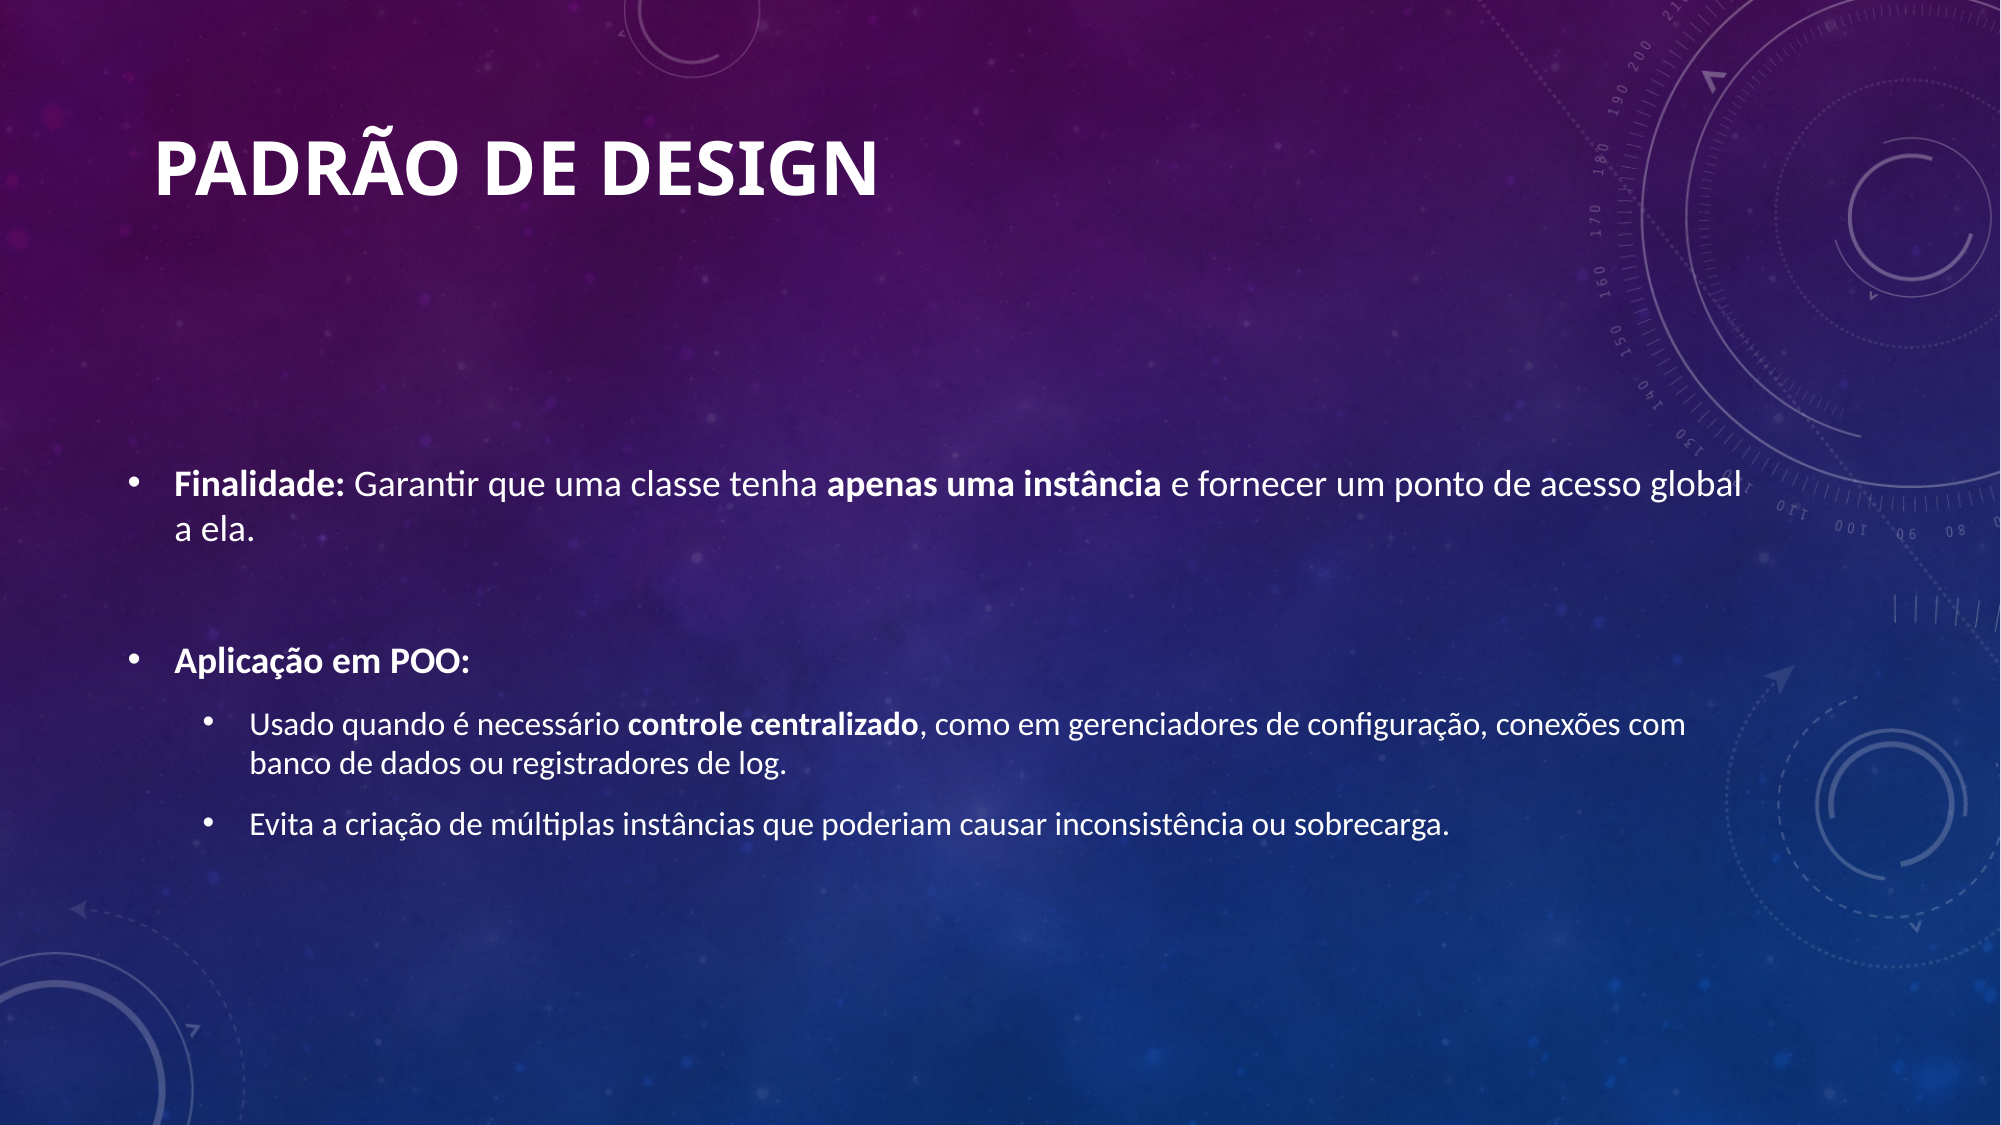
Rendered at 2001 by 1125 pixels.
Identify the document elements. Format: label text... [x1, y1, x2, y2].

picture [0, 0, 2001, 1125]
list Finalidade: Garantir que uma classe tenha apenas uma instância e fornecer um ponto de acesso global a ela. Aplicação em POO: Usado quando é necessário controle centralizado, como em gerenciadores de configuração, conexões com banco de dados ou registradores de log. Evita a criação de múltiplas instâncias que poderiam causar inconsistência ou sobrecarga. [112, 351, 1775, 950]
title Padrão de Design [137, 52, 1863, 278]
